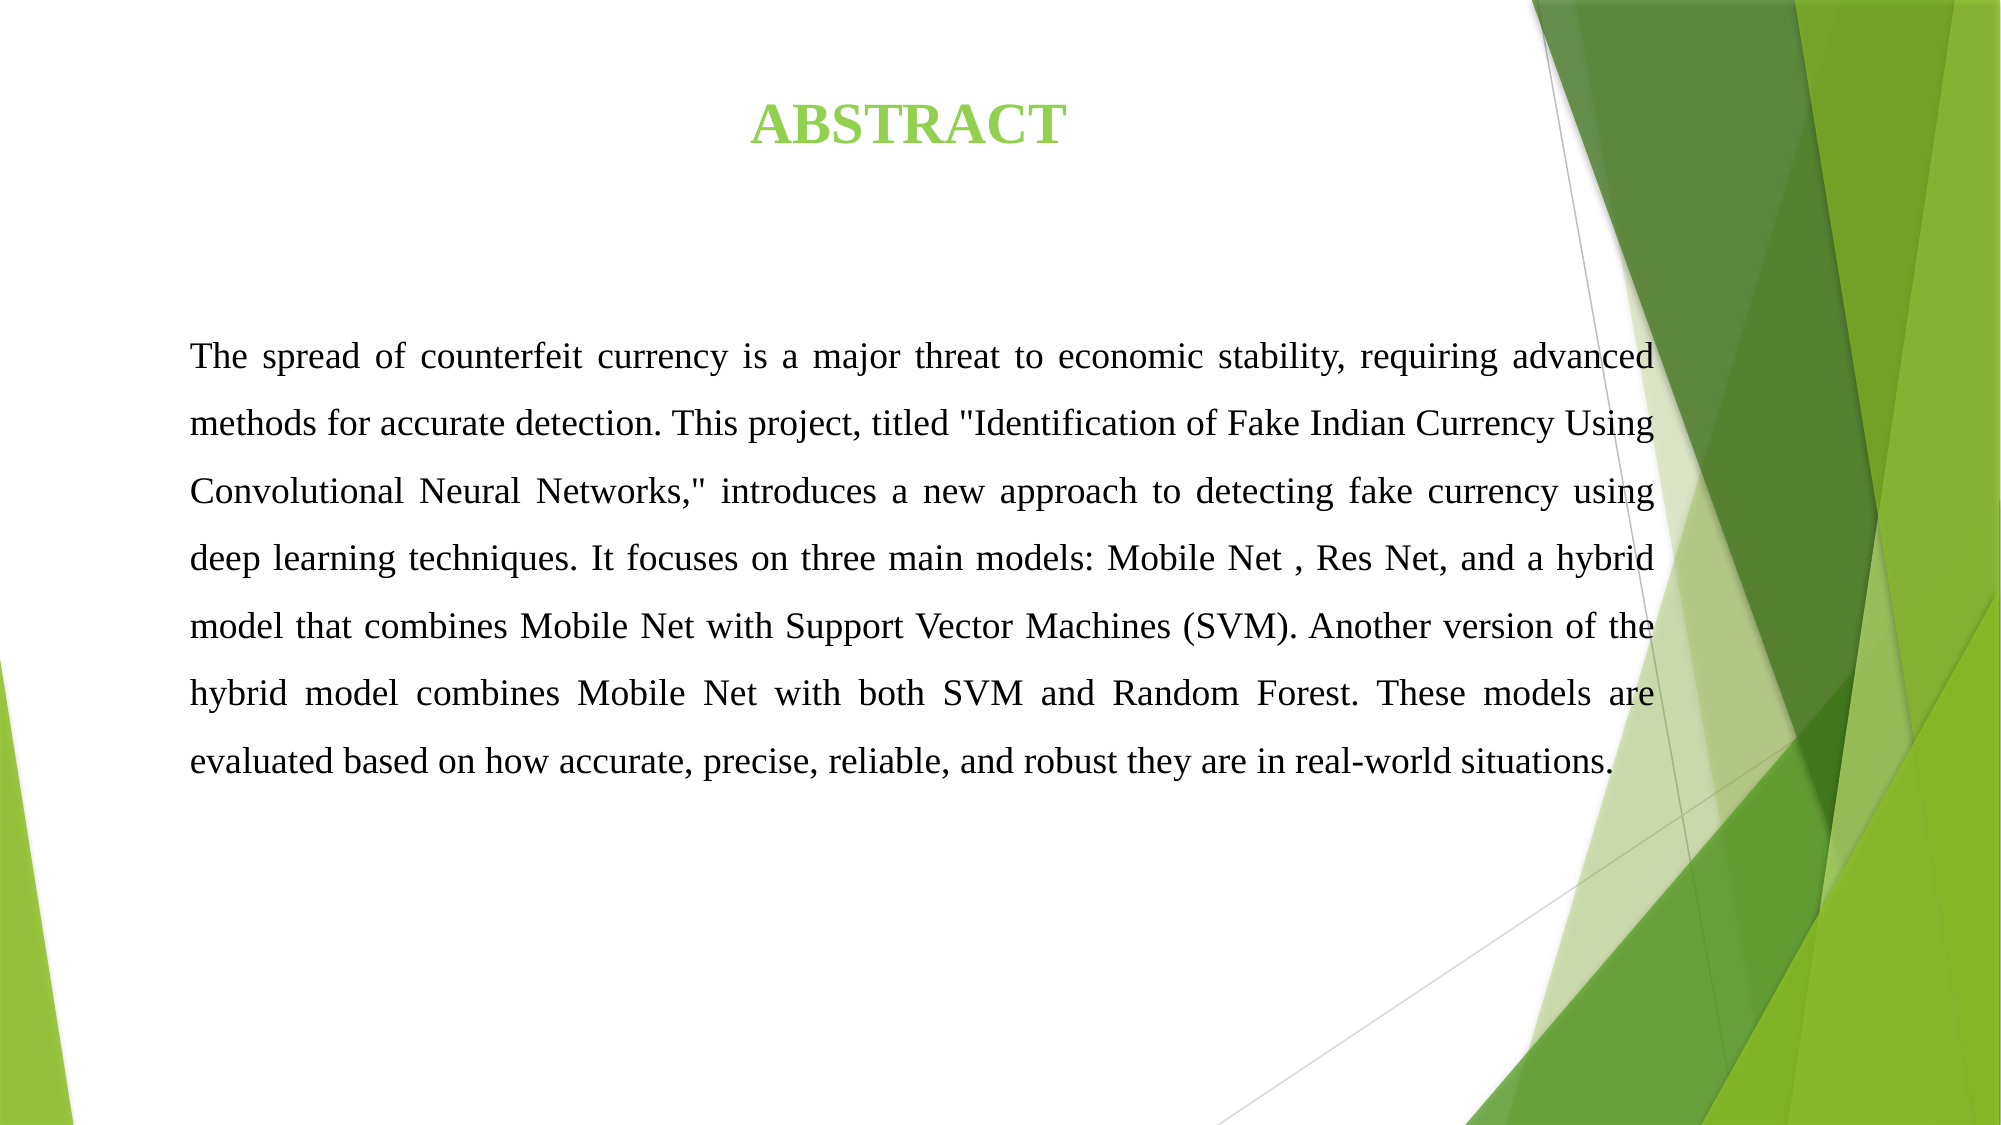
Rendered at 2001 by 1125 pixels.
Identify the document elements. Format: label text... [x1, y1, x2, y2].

text_box The spread of counterfeit currency is a major threat to economic stability, requiring advanced methods for accurate detection. This project, titled "Identification of Fake Indian Currency Using Convolutional Neural Networks," introduces a new approach to detecting fake currency using deep learning techniques. It focuses on three main models: Mobile Net , Res Net, and a hybrid model that combines Mobile Net with Support Vector Machines (SVM). Another version of the hybrid model combines Mobile Net with both SVM and Random Forest. These models are evaluated based on how accurate, precise, reliable, and robust they are in real-world situations. [175, 300, 1672, 788]
text_box ABSTRACT [175, 77, 1586, 202]
